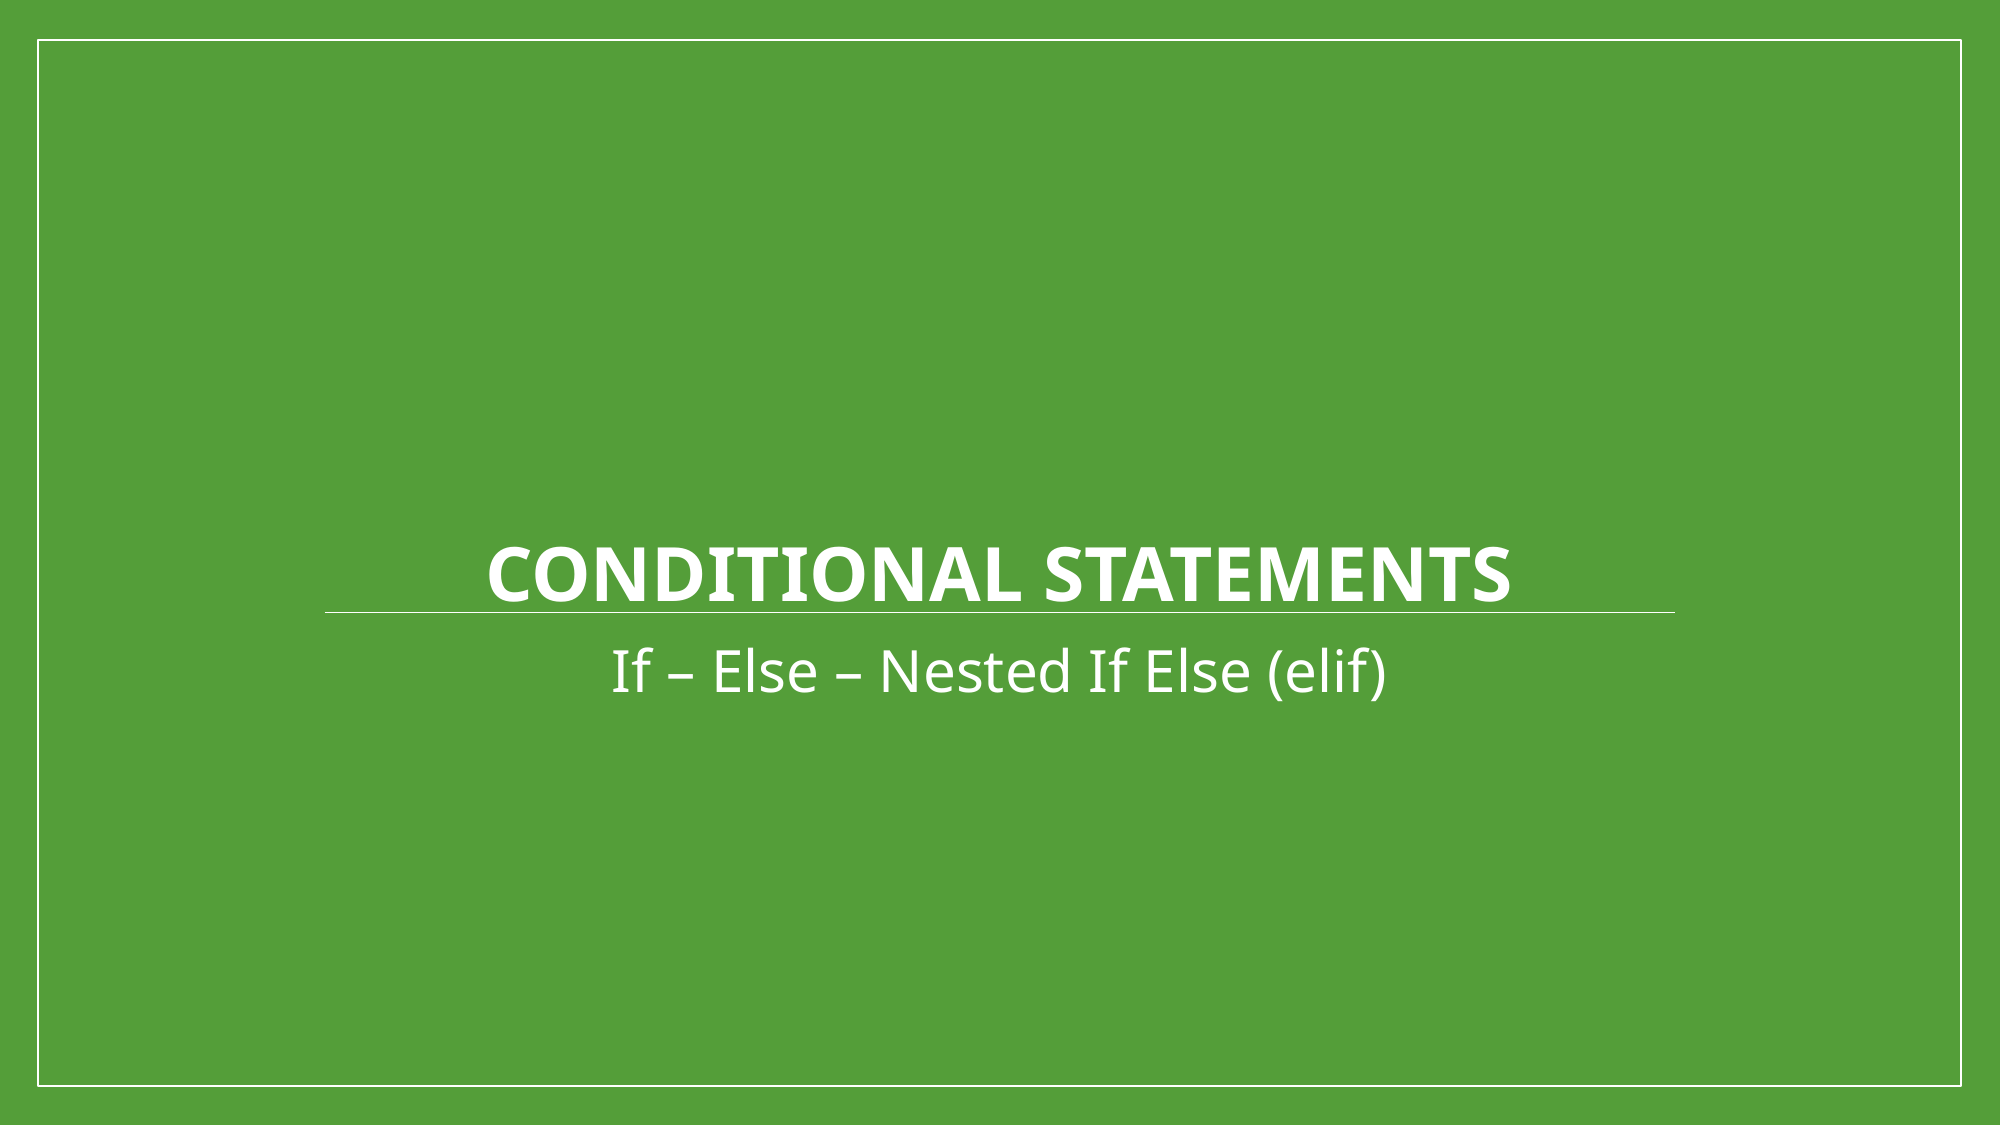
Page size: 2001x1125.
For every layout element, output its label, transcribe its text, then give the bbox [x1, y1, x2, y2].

subtitle If – Else – Nested If Else (elif) [280, 634, 1719, 863]
title Conditional Statements [182, 144, 1818, 625]
